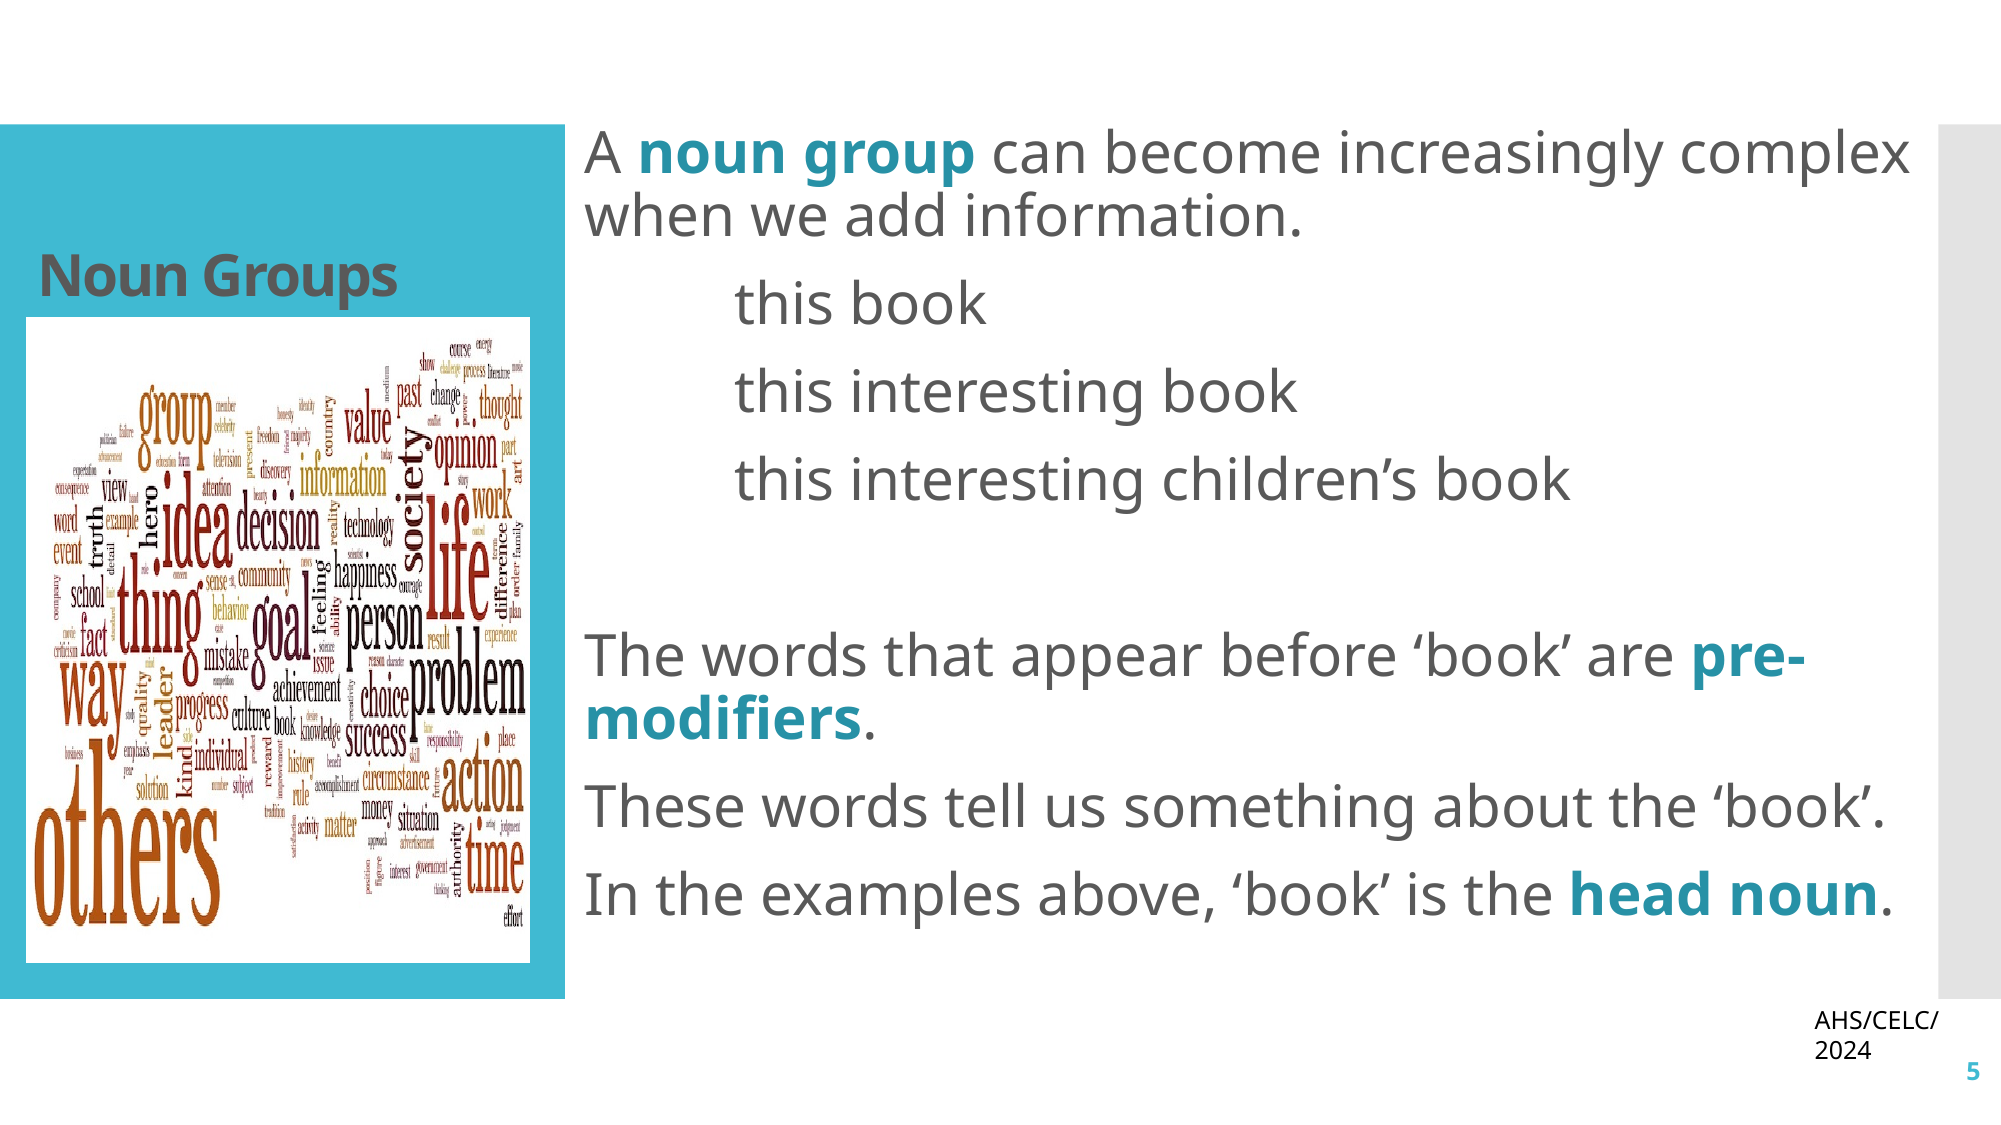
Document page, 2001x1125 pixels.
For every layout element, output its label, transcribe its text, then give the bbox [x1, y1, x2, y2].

title Noun Groups [22, 194, 534, 317]
slide_number 5 [1744, 1042, 1996, 1103]
text_box AHS/CELC/2024 [1799, 997, 2000, 1072]
list A noun group can become increasingly complex when we add information. this book this interesting book this interesting children’s book The words that appear before ‘book’ are pre-modifiers. These words tell us something about the ‘book’. In the examples above, ‘book’ is the head noun. [569, 116, 1929, 876]
picture [26, 317, 530, 963]
